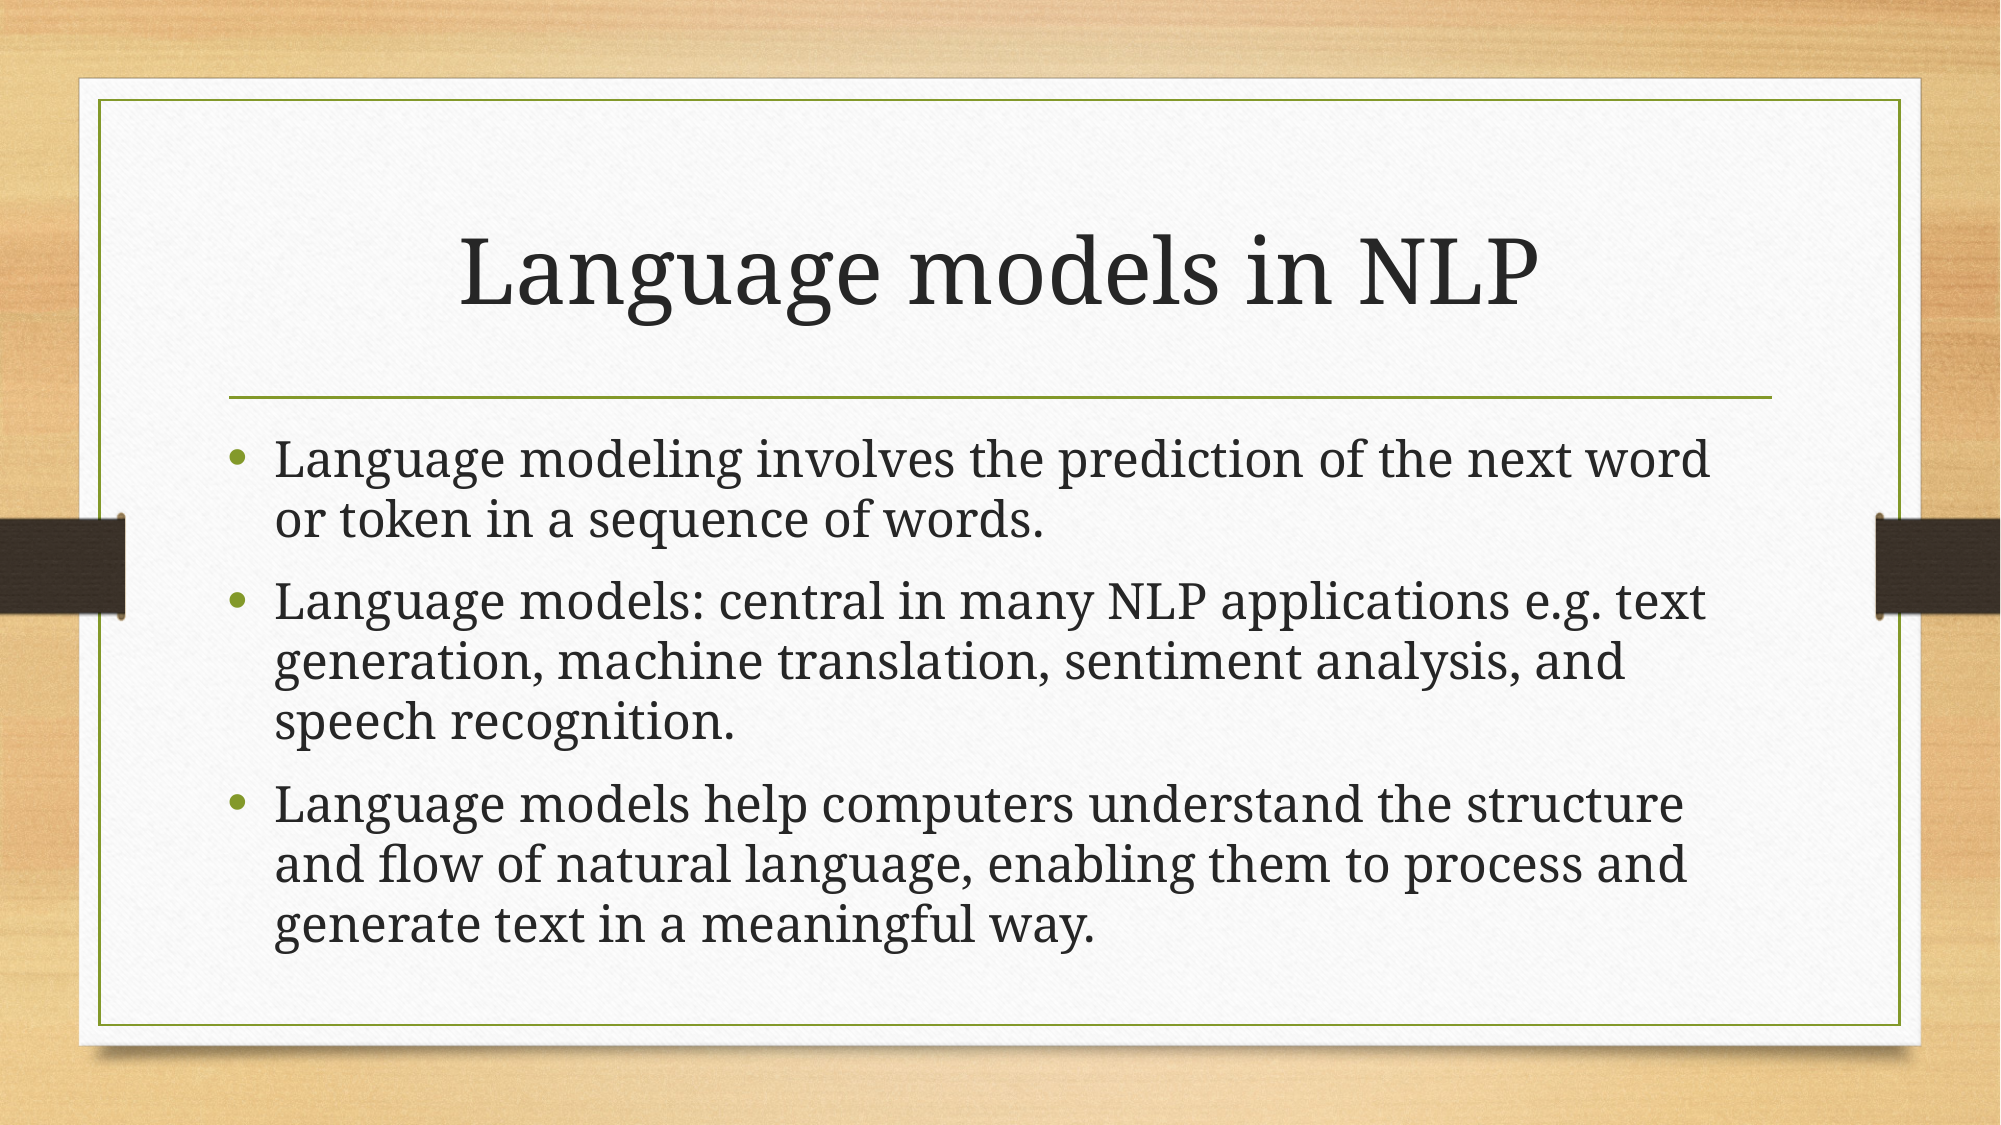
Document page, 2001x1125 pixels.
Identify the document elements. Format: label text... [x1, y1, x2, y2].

title Language models in NLP [212, 161, 1788, 375]
picture [0, 0, 2001, 1125]
list Language modeling involves the prediction of the next word or token in a sequence of words. Language models: central in many NLP applications e.g. text generation, machine translation, sentiment analysis, and speech recognition. Language models help computers understand the structure and flow of natural language, enabling them to process and generate text in a meaningful way. [212, 419, 1788, 964]
